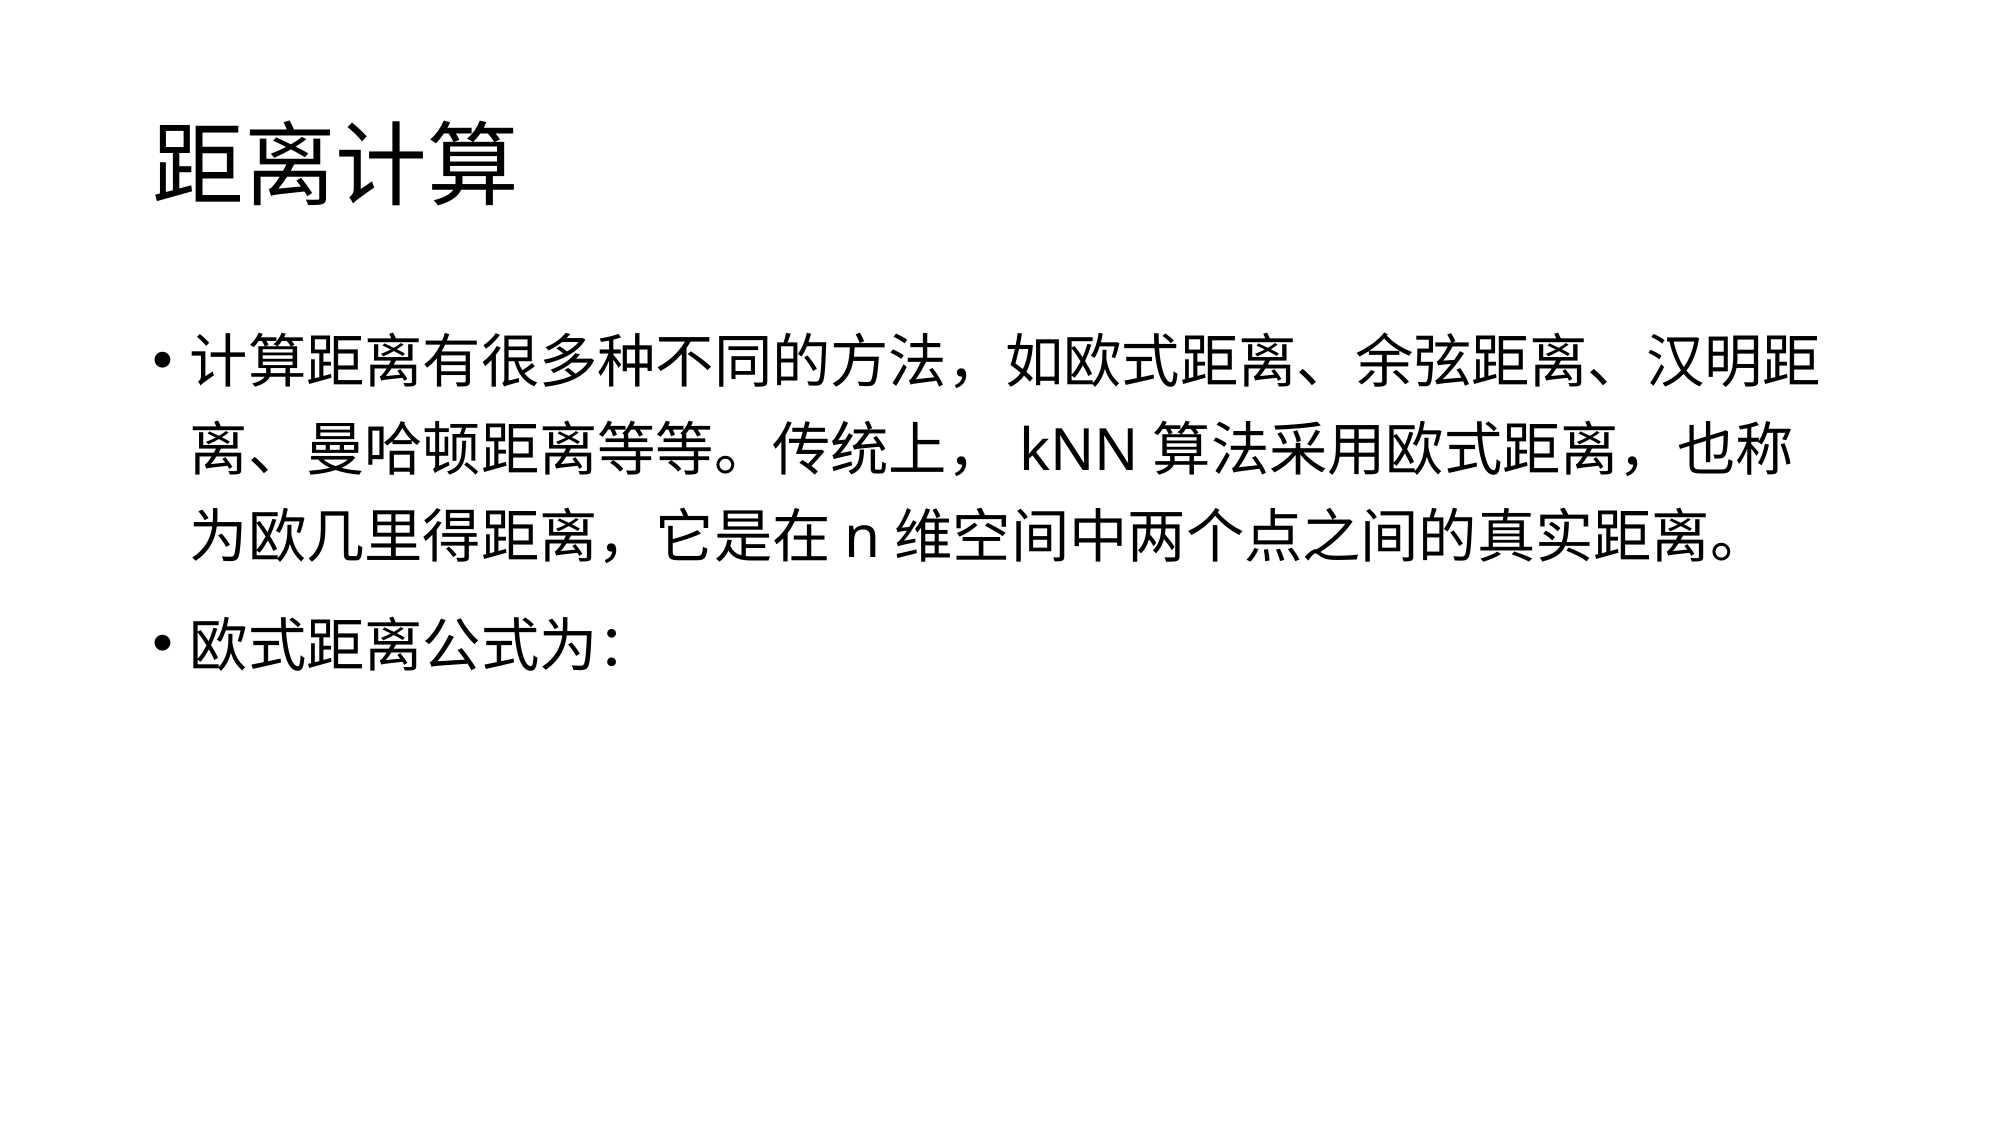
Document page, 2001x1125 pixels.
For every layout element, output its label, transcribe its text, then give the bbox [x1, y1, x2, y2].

title 距离计算 [137, 59, 1863, 278]
